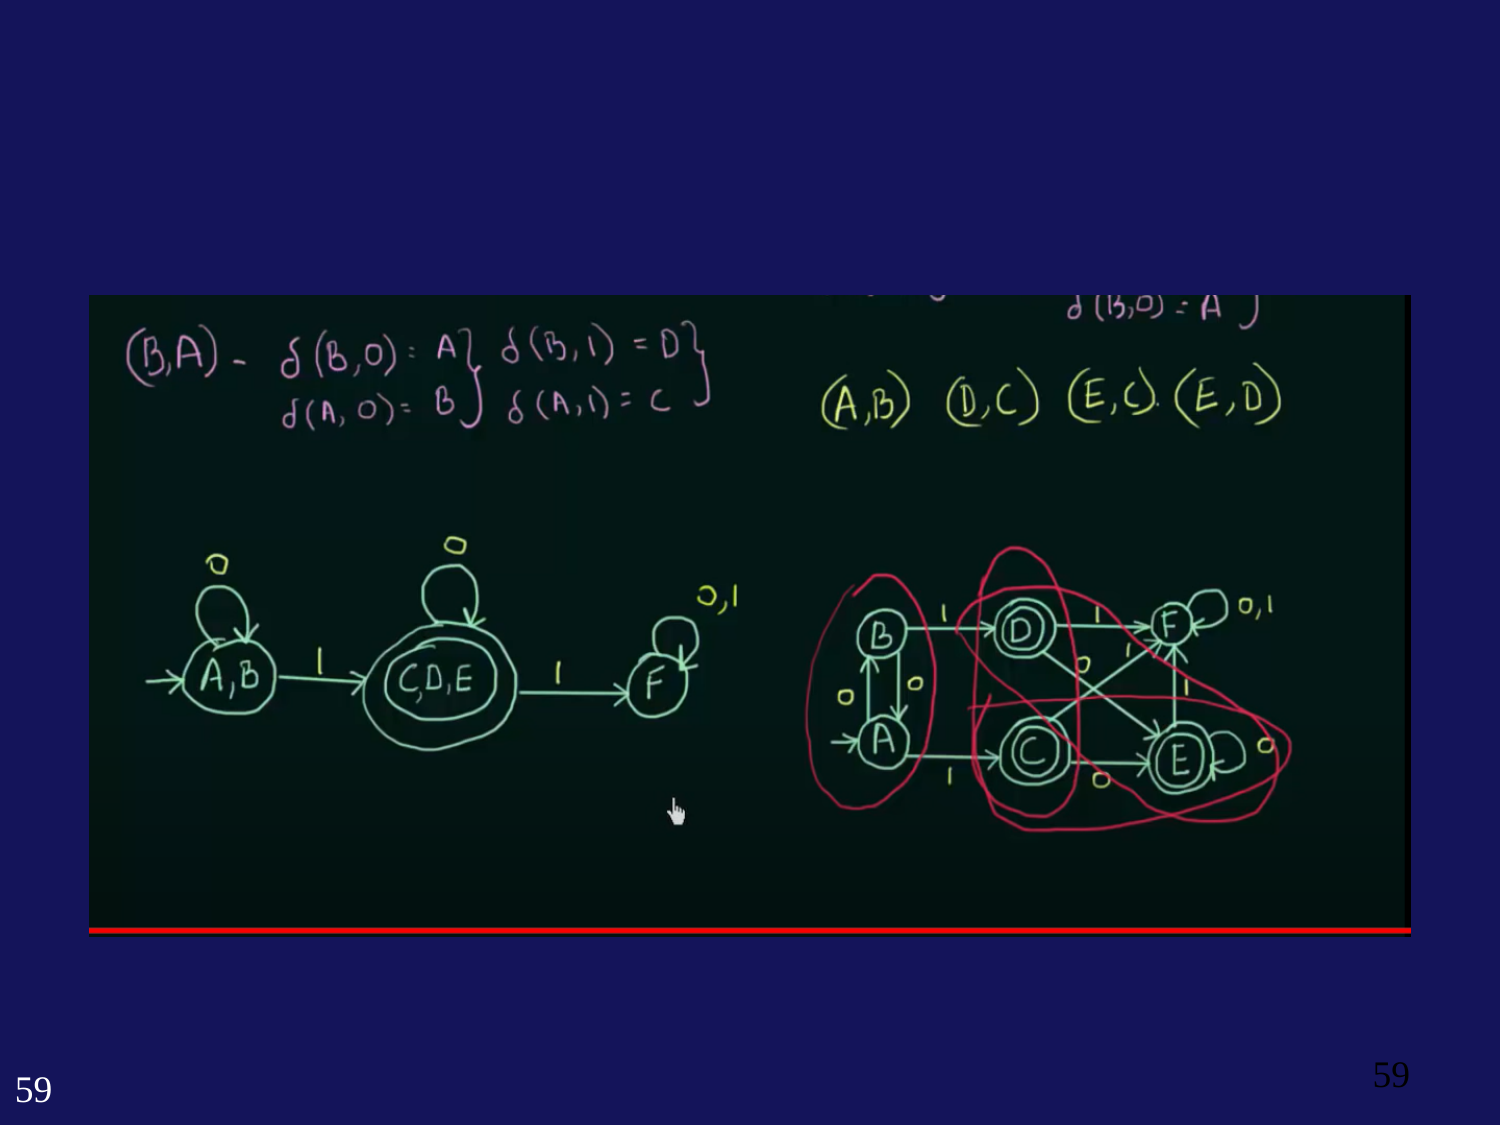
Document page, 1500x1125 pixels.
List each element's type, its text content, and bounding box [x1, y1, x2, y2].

picture [88, 295, 1412, 937]
slide_number 59 [1074, 1042, 1425, 1103]
